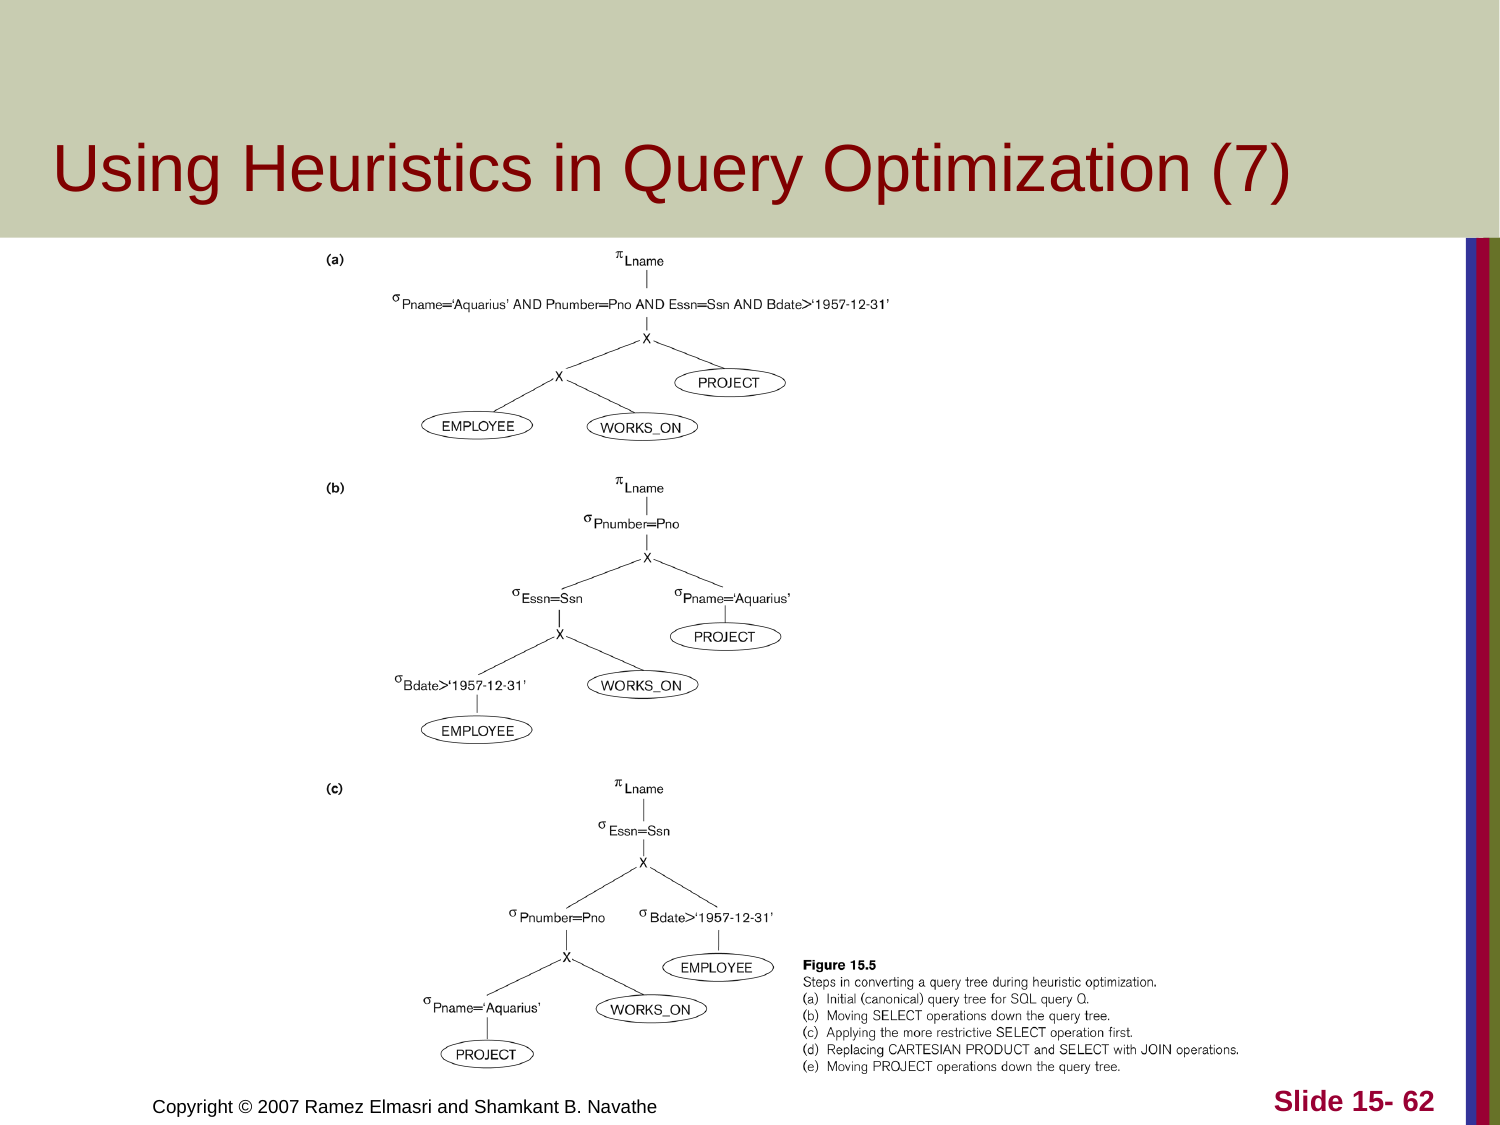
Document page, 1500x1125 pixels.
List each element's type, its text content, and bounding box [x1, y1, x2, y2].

title Using Heuristics in Query Optimization (7) [37, 49, 1317, 213]
text_box Slide 15- ‹#› [1137, 1049, 1450, 1125]
picture [324, 249, 1238, 1074]
